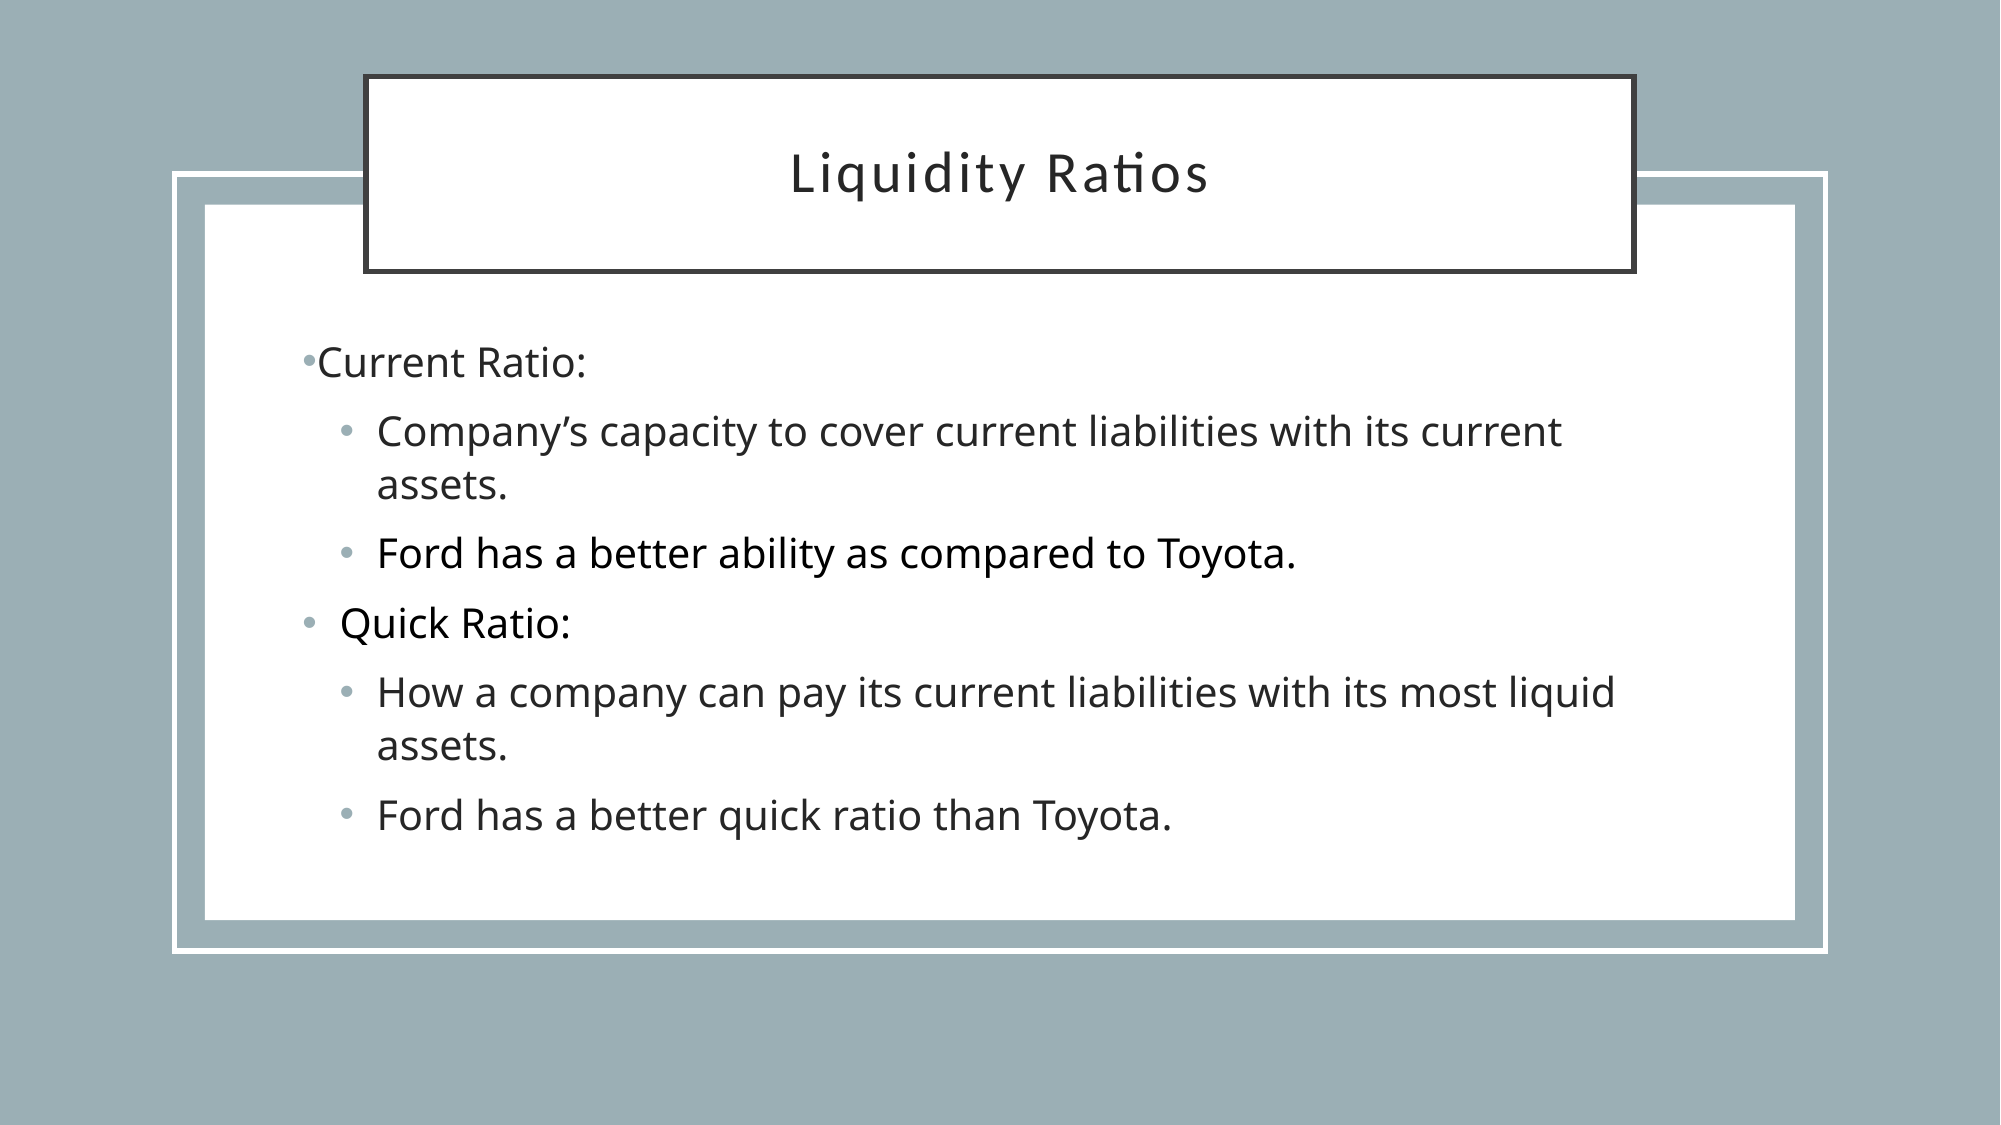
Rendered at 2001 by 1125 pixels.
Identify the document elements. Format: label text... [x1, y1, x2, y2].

text_box [0, 0, 2000, 1125]
text_box [173, 173, 1827, 952]
list Current Ratio: Company’s capacity to cover current liabilities with its current assets. Ford has a better ability as compared to Toyota. Quick Ratio: How a company can pay its current liabilities with its most liquid assets. Ford has a better quick ratio than Toyota. [287, 324, 1720, 849]
title Liquidity Ratios [363, 74, 1637, 274]
